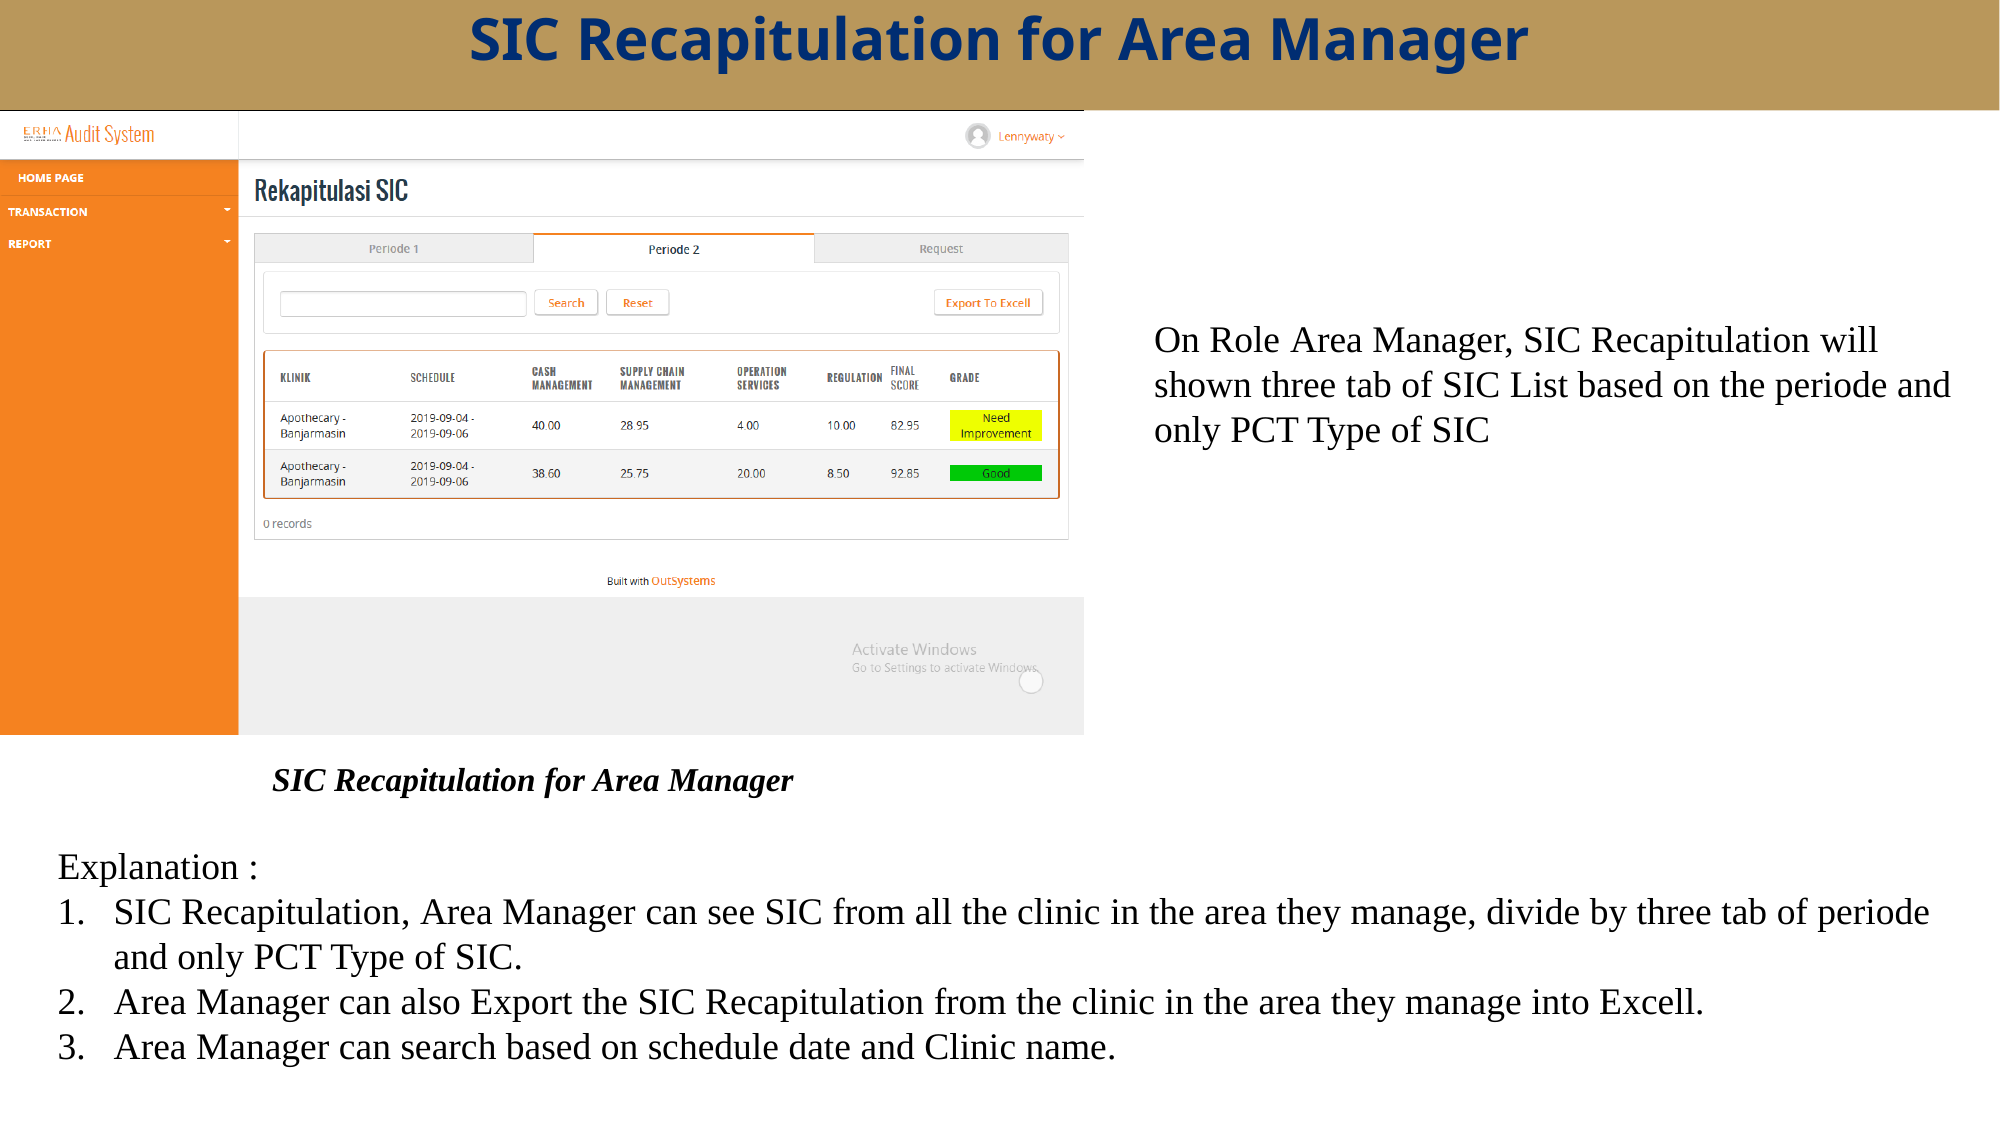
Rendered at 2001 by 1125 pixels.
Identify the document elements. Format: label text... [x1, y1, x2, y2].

subtitle On Role Area Manager, SIC Recapitulation will shown three tab of SIC List based on the periode and only PCT Type of SIC [1154, 251, 1961, 515]
text_box SIC Recapitulation for Area Manager [272, 749, 811, 808]
text_box SIC Recapitulation for Area Manager [0, 0, 2000, 111]
text_box Explanation : SIC Recapitulation, Area Manager can see SIC from all the clinic in the area they manage, divide by three tab of periode and only PCT Type of SIC. Area Manager can also Export the SIC Recapitulation from the clinic in the area they manage into Excell. Area Manager can search based on schedule date and Clinic name. [57, 807, 1942, 1102]
picture [0, 110, 1084, 735]
